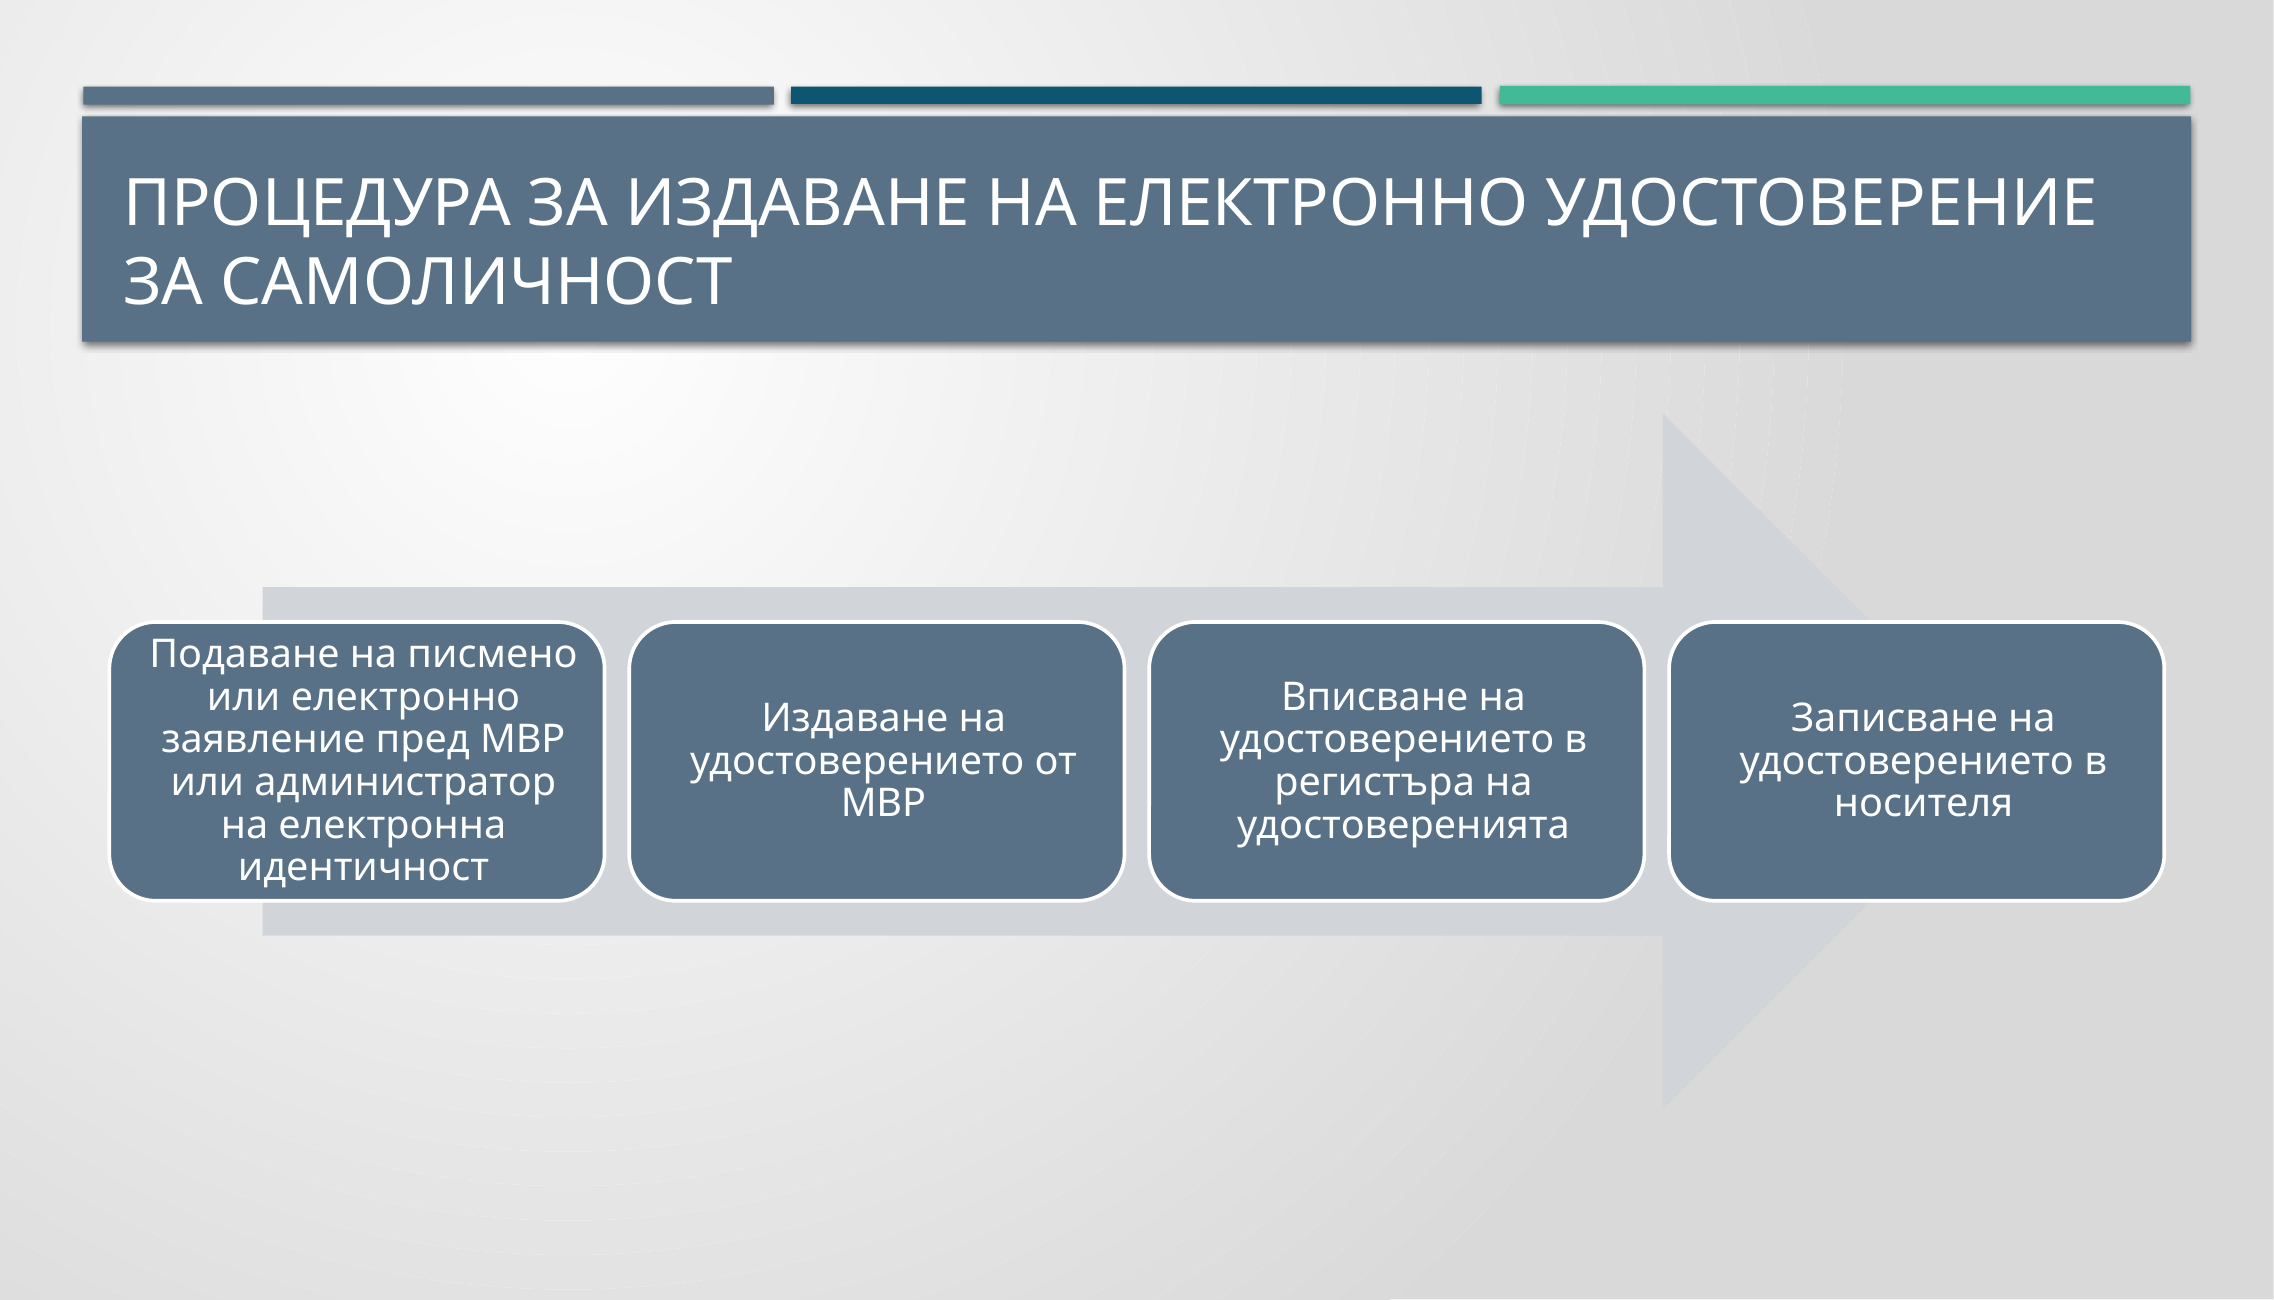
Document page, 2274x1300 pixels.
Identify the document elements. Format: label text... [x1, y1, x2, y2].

title Процедура за издаване на електронно удостоверение за самоличност [108, 132, 2166, 325]
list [107, 412, 2166, 1111]
